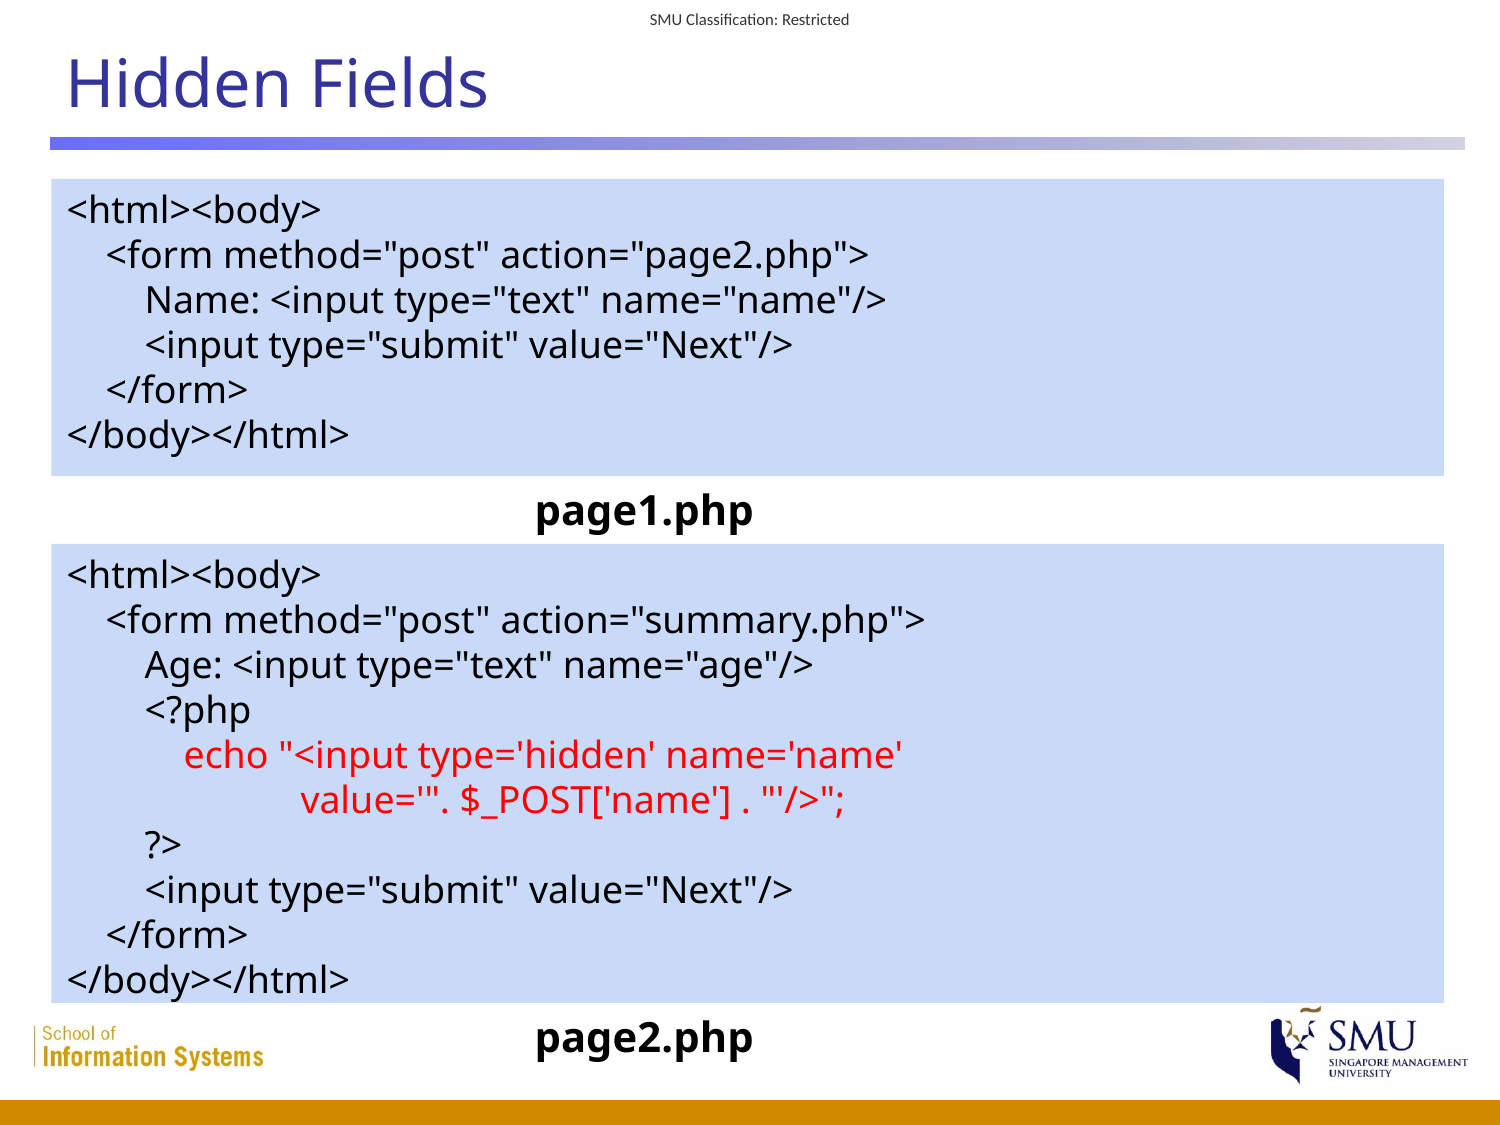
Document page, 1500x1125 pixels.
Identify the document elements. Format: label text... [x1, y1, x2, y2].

picture [1267, 999, 1471, 1072]
picture [27, 1012, 267, 1073]
text_box page2.php [519, 1003, 882, 1068]
title Hidden Fields [50, 24, 1463, 138]
text_box page1.php [519, 476, 882, 541]
slide_number 14 [1262, 1072, 1475, 1123]
text_box <html><body> <form method="post" action="summary.php"> Age: <input type="text" name="age"/> <?php echo "<input type='hidden' name='name' value='". $_POST['name'] . "'/>"; ?> <input type="submit" value="Next"/> </form> </body></html> [51, 543, 1445, 1003]
text_box <html><body> <form method="post" action="page2.php"> Name: <input type="text" name="name"/> <input type="submit" value="Next"/> </form> </body></html> [51, 178, 1445, 477]
